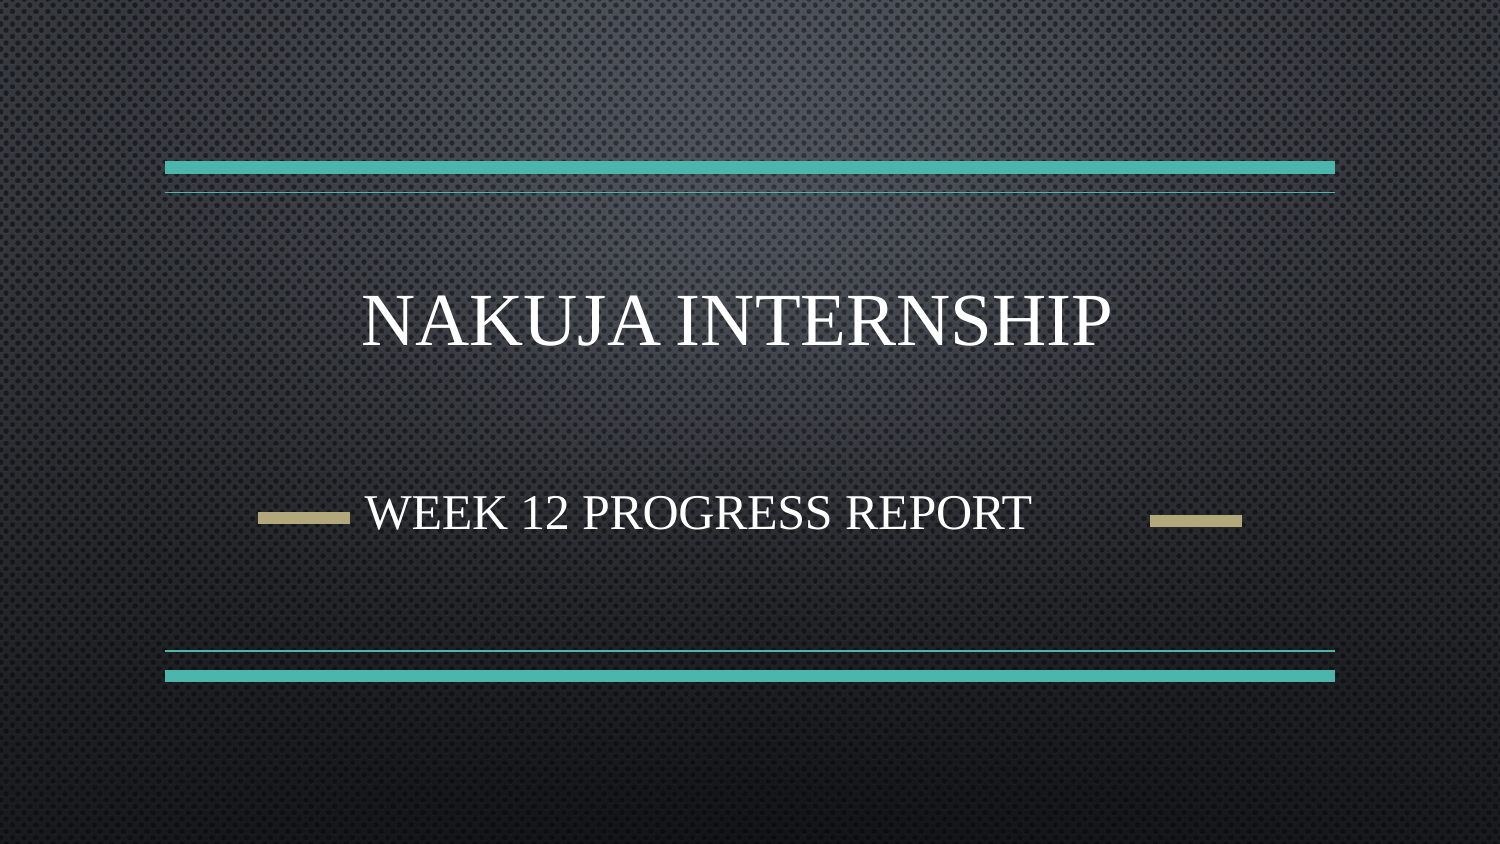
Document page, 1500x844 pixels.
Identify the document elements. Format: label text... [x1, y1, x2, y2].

title Nakuja internship [287, 197, 1188, 433]
text_box WEEK 12 PROGRESS REPORT [362, 477, 1150, 540]
